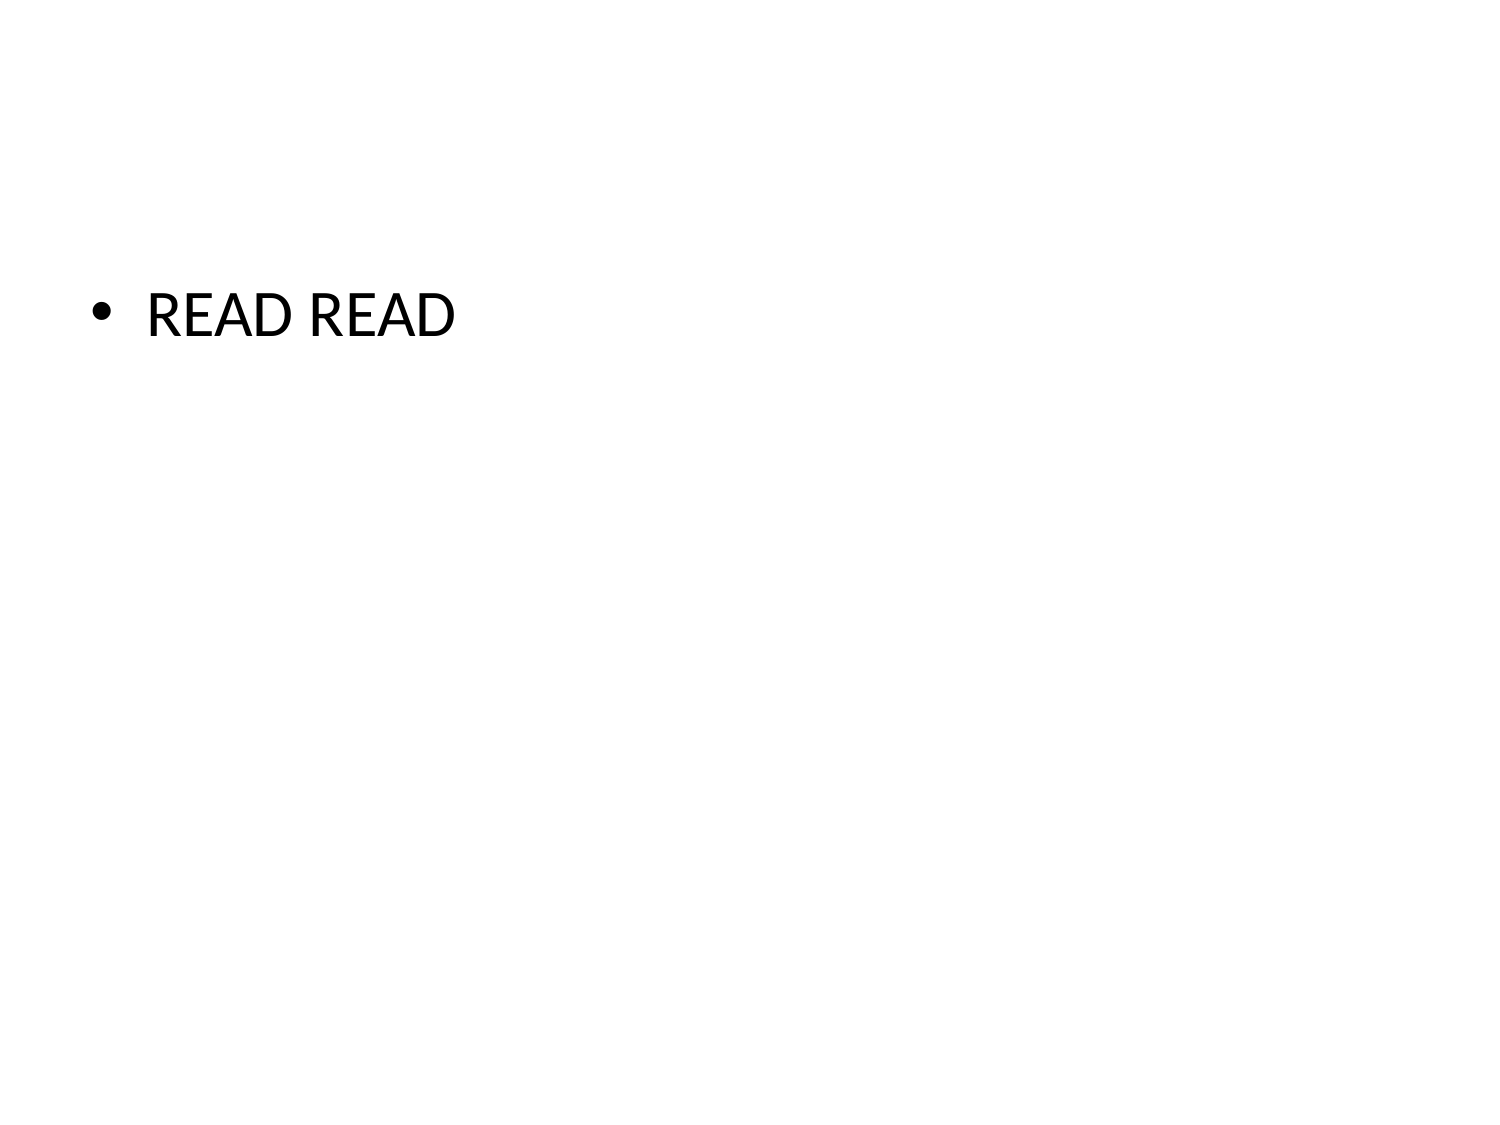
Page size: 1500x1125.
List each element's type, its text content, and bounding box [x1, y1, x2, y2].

list READ READ [75, 262, 1425, 1005]
